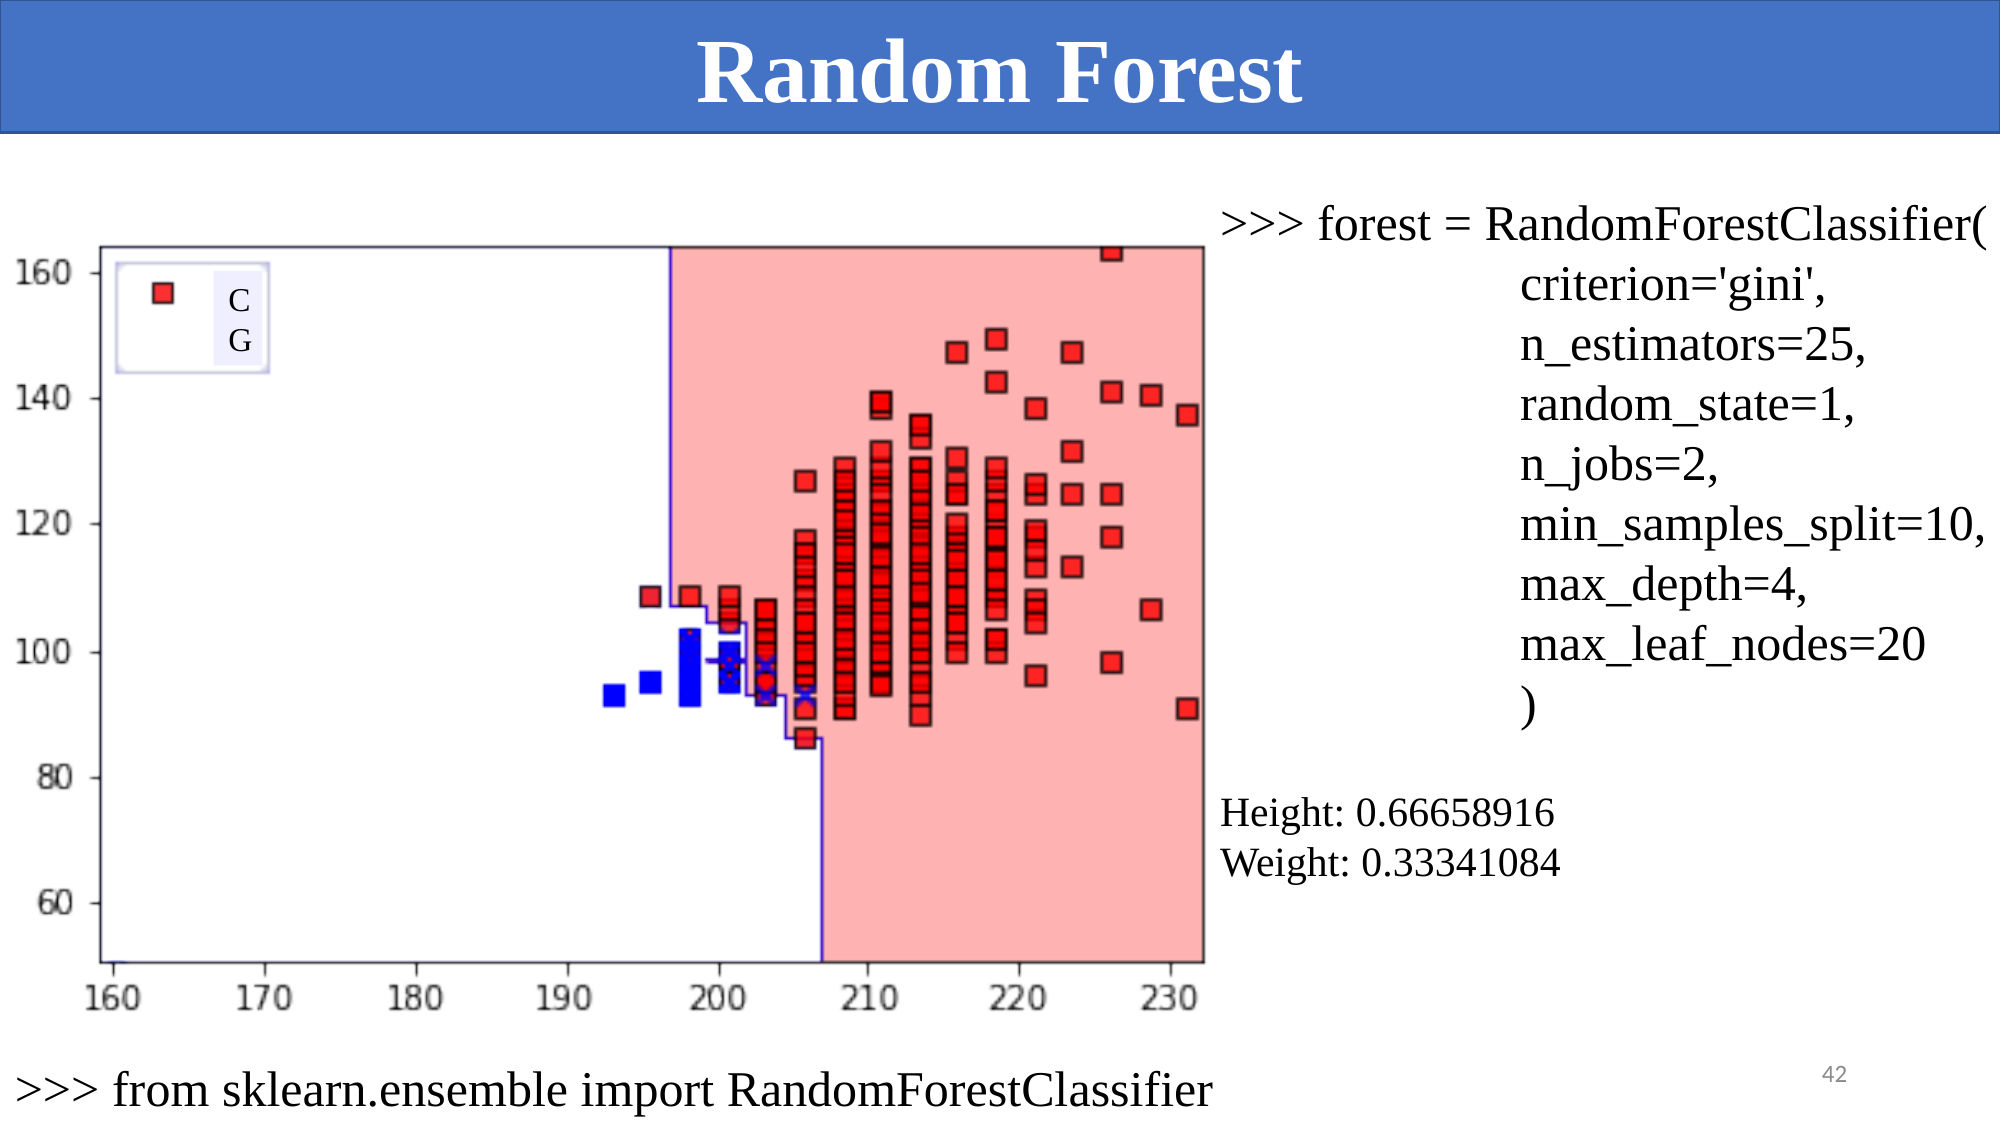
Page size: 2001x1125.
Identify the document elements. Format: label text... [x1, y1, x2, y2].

text_box >>> from sklearn.ensemble import RandomForestClassifier [0, 1049, 1475, 1124]
text_box Random Forest [0, 0, 2000, 134]
slide_number 41 [1412, 1042, 1863, 1103]
text_box Height: 0.66658916 Weight: 0.33341084 [1345, 776, 1791, 892]
text_box >>> forest = RandomForestClassifier( criterion='gini', n_estimators=25, random_state=1, n_jobs=2, min_samples_split=10, max_depth=4, max_leaf_nodes=20 ) [1345, 182, 2000, 738]
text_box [0, 131, 1345, 1081]
